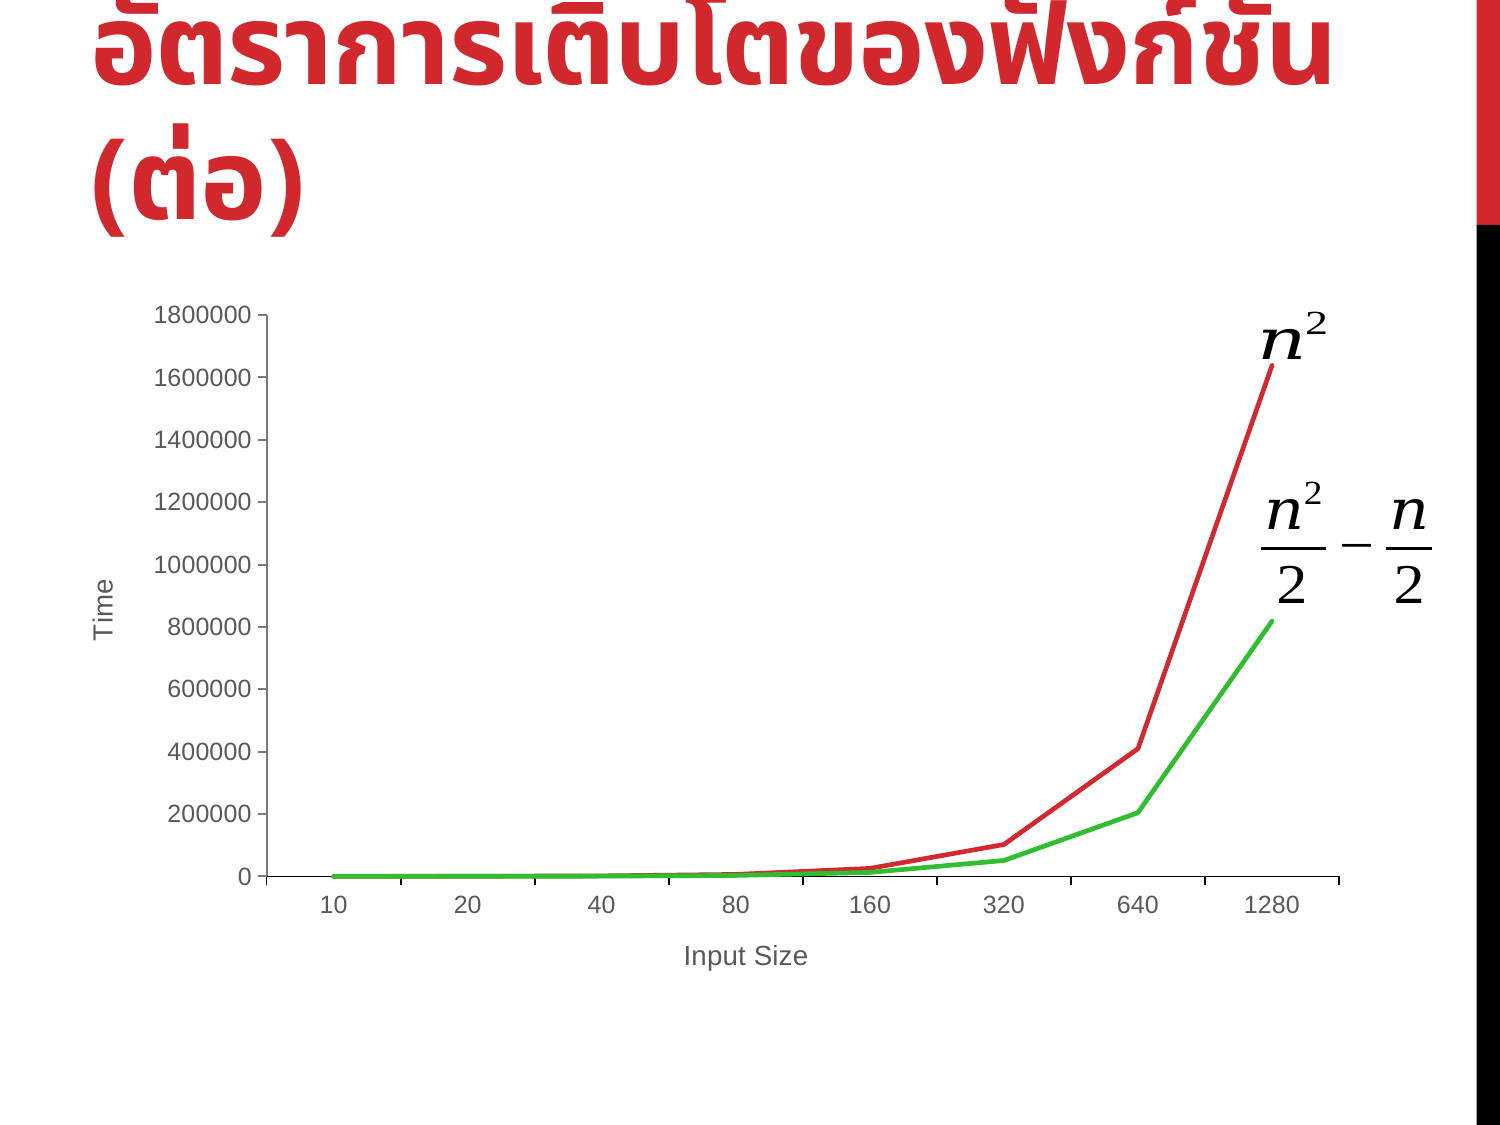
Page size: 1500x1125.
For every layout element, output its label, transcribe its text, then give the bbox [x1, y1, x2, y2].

chart [52, 286, 1366, 1006]
title อัตราการเติบโตของฟังก์ชัน (ต่อ) [75, 25, 1388, 250]
